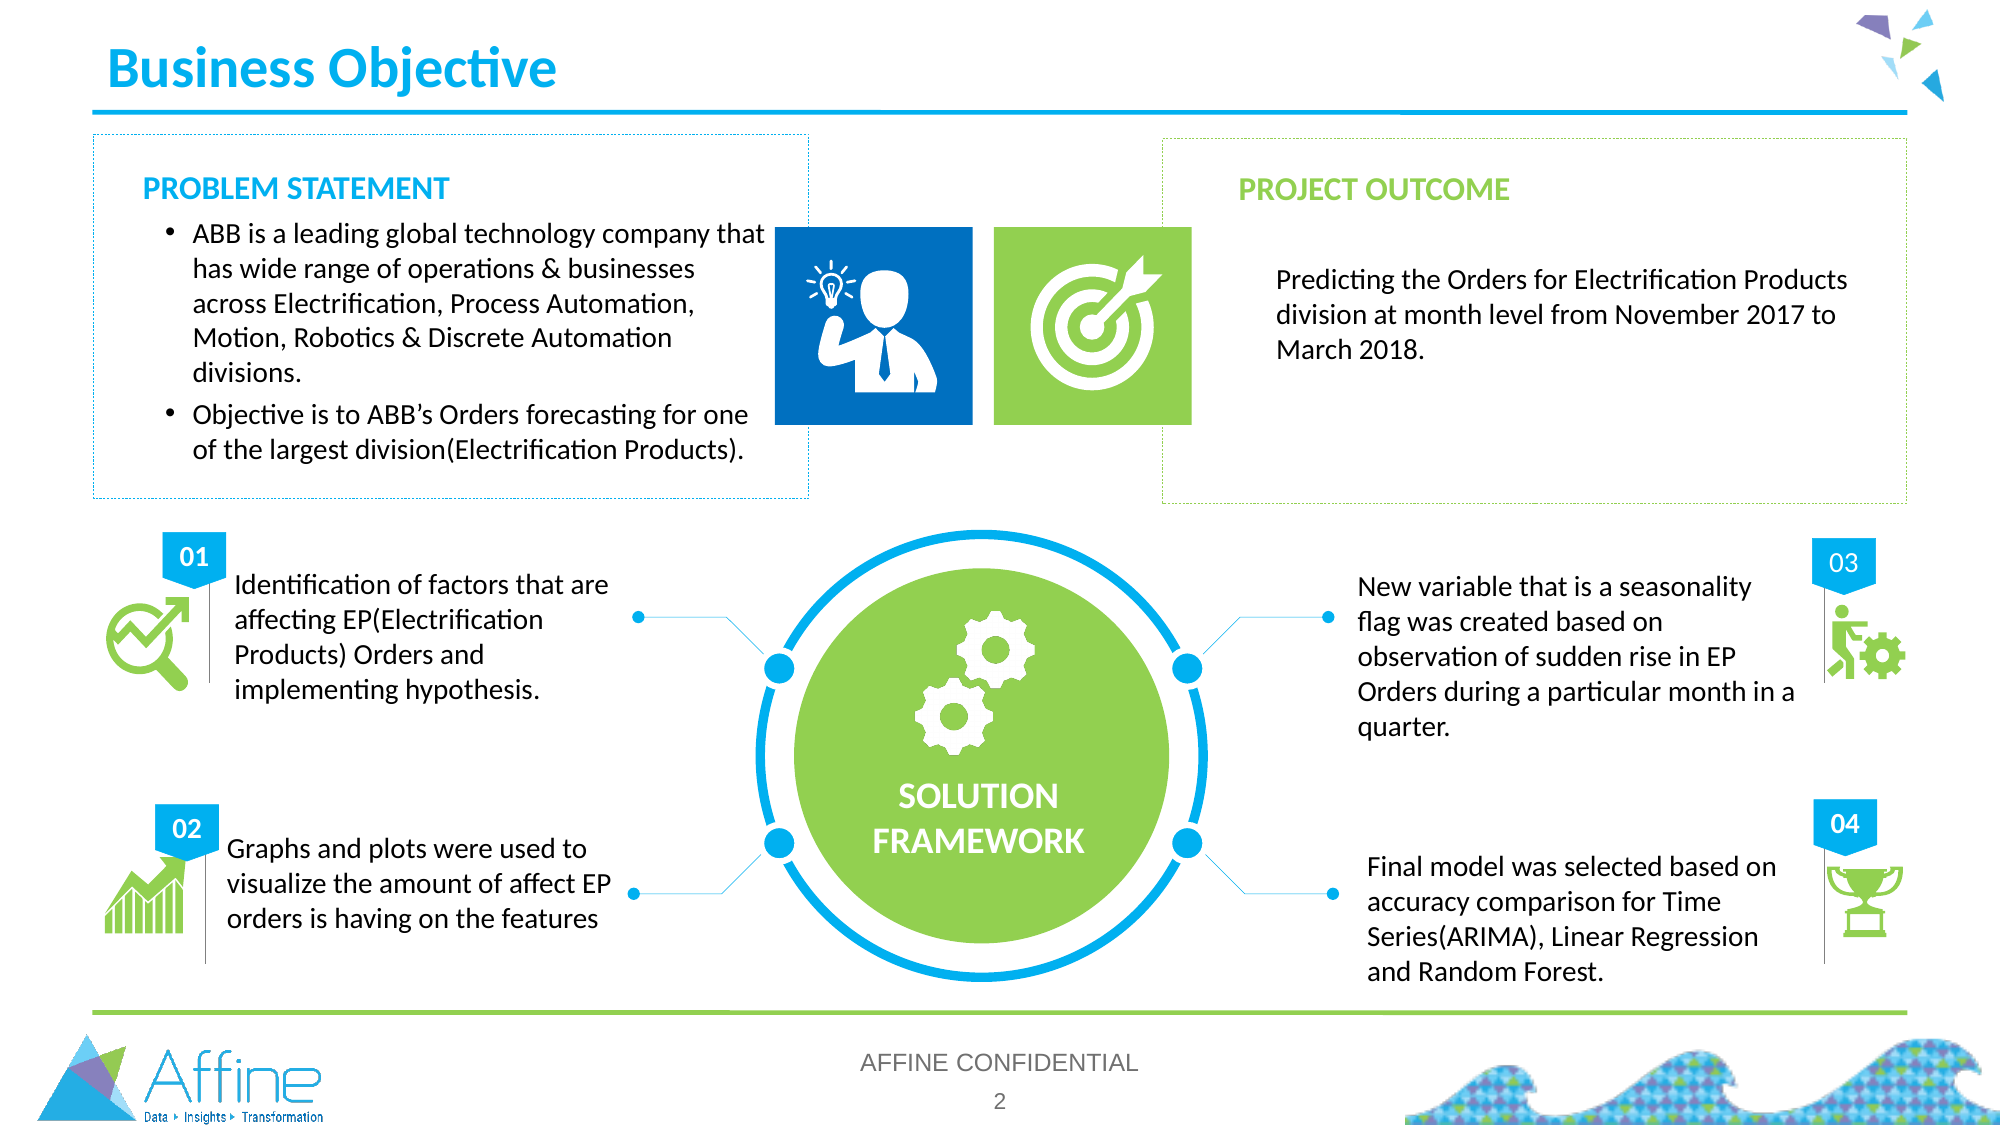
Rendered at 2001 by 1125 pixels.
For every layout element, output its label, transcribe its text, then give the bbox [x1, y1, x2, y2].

picture [37, 1034, 323, 1125]
text_box [993, 226, 1193, 426]
text_box [1161, 137, 1908, 504]
text_box [798, 533, 1169, 727]
text_box [829, 868, 1134, 945]
footer AFFINE CONFIDENTIAL [662, 1039, 1338, 1085]
picture [886, 595, 1063, 771]
text_box [93, 133, 810, 499]
text_box 03 [1811, 537, 1877, 596]
picture [1405, 1021, 2000, 1125]
text_box [798, 567, 1169, 843]
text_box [633, 617, 798, 894]
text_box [805, 259, 938, 393]
text_box 01 [161, 531, 227, 590]
text_box PROJECT OUTCOME [1223, 159, 1631, 223]
title Business Objective [92, 17, 1853, 108]
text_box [1826, 604, 1906, 679]
text_box 04 [1812, 798, 1878, 858]
text_box Identification of factors that are affecting EP(Electrification Products) Orders and implementing hypothesis. [219, 557, 655, 713]
text_box Final model was selected based on accuracy comparison for Time Series(ARIMA), Linear Regression and Random Forest. [1352, 839, 1825, 995]
text_box ABB is a leading global technology company that has wide range of operations & businesses across Electrification, Process Automation, Motion, Robotics & Discrete Automation divisions. Objective is to ABB’s Orders forecasting for one of the largest division(Electrification Products). [150, 206, 785, 473]
slide_number 2 [918, 1081, 1082, 1120]
picture [1856, 9, 1944, 102]
text_box New variable that is a seasonality flag was created based on observation of sudden rise in EP Orders during a particular month in a quarter. [1342, 560, 1813, 750]
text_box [104, 856, 186, 934]
text_box [1827, 866, 1903, 938]
text_box [785, 226, 974, 426]
text_box SOLUTION FRAMEWORK [808, 763, 1149, 868]
text_box PROBLEM STATEMENT [128, 159, 535, 213]
text_box Predicting the Orders for Electrification Products division at month level from November 2017 to March 2018. [1261, 212, 1870, 415]
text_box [1030, 254, 1163, 391]
text_box [798, 785, 1169, 979]
text_box 02 [154, 803, 220, 863]
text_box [1169, 617, 1334, 894]
text_box Graphs and plots were used to visualize the amount of affect EP orders is having on the features [212, 822, 655, 943]
text_box [106, 597, 189, 692]
